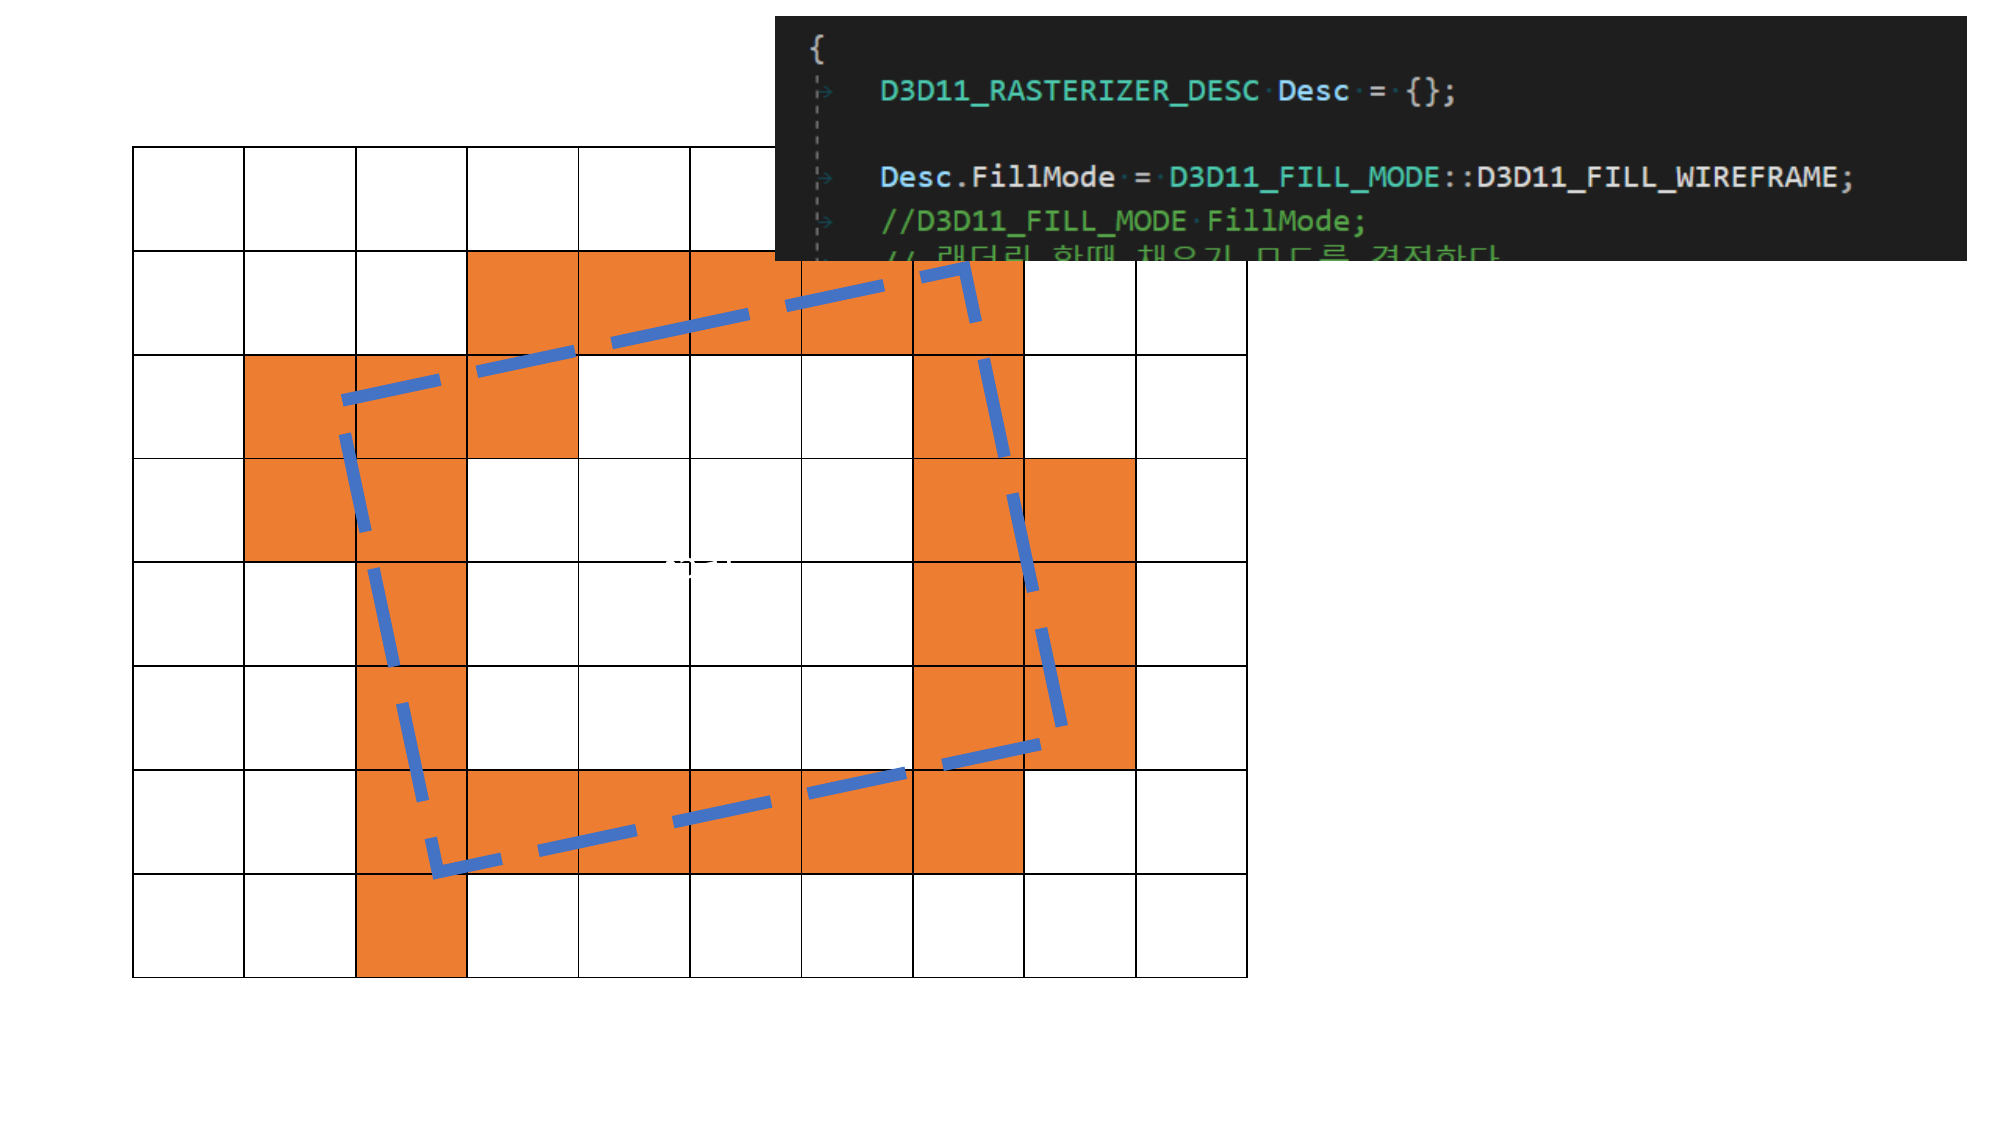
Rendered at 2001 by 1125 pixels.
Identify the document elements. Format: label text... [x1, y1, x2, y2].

table_cell [134, 771, 243, 873]
table_cell [579, 252, 689, 348]
table_cell [245, 356, 355, 458]
table_cell [1137, 459, 1246, 561]
table_cell [134, 459, 243, 561]
table_cell [1025, 875, 1135, 977]
table_cell [691, 797, 801, 873]
table_cell [1029, 563, 1135, 665]
table_cell [134, 356, 243, 458]
table_cell [914, 771, 1023, 873]
table_cell [445, 868, 466, 873]
table_cell [1025, 771, 1135, 873]
table_cell [691, 875, 801, 977]
table_cell [245, 875, 355, 977]
table_cell [691, 252, 801, 326]
table_cell [134, 875, 243, 977]
table_cell [245, 459, 355, 561]
text_box rect [336, 266, 1066, 874]
table_header [468, 148, 578, 250]
table_header [691, 148, 775, 250]
table_cell [1137, 261, 1246, 354]
table_cell [1025, 356, 1135, 458]
table_cell [579, 875, 689, 977]
table_cell [579, 821, 689, 873]
table_cell [357, 667, 414, 769]
table_cell [468, 844, 578, 873]
table_cell [985, 356, 1023, 458]
table_cell [134, 563, 243, 665]
table_cell [1137, 667, 1246, 769]
table_cell [468, 356, 546, 372]
table_cell [1137, 771, 1246, 873]
table_header [245, 148, 355, 250]
table_cell [1137, 356, 1246, 458]
table_cell [802, 875, 912, 977]
table_cell [245, 667, 355, 769]
table_cell [1025, 667, 1135, 769]
table_cell [357, 771, 436, 873]
table_cell [357, 252, 466, 354]
table_cell [1137, 875, 1246, 977]
table_cell [245, 563, 355, 665]
table_cell [134, 252, 243, 354]
table_cell [933, 750, 1023, 769]
table_cell [1137, 563, 1246, 665]
table_cell [914, 261, 1023, 354]
table_cell [245, 771, 355, 873]
table_cell [357, 563, 393, 665]
table_cell [802, 261, 912, 302]
table_cell [134, 667, 243, 769]
table_cell [1006, 459, 1023, 534]
picture [775, 16, 1967, 261]
table_header [134, 148, 243, 250]
table_cell [245, 252, 355, 354]
table_cell [468, 252, 578, 354]
table_cell [357, 875, 466, 977]
table_cell [1025, 459, 1135, 561]
table_cell [357, 501, 370, 561]
table_cell [468, 875, 578, 977]
table_cell [802, 773, 912, 873]
table_cell [914, 875, 1023, 977]
table_header [579, 148, 689, 250]
table_header [357, 148, 466, 250]
table_cell [1025, 261, 1135, 354]
table_cell [357, 356, 466, 396]
